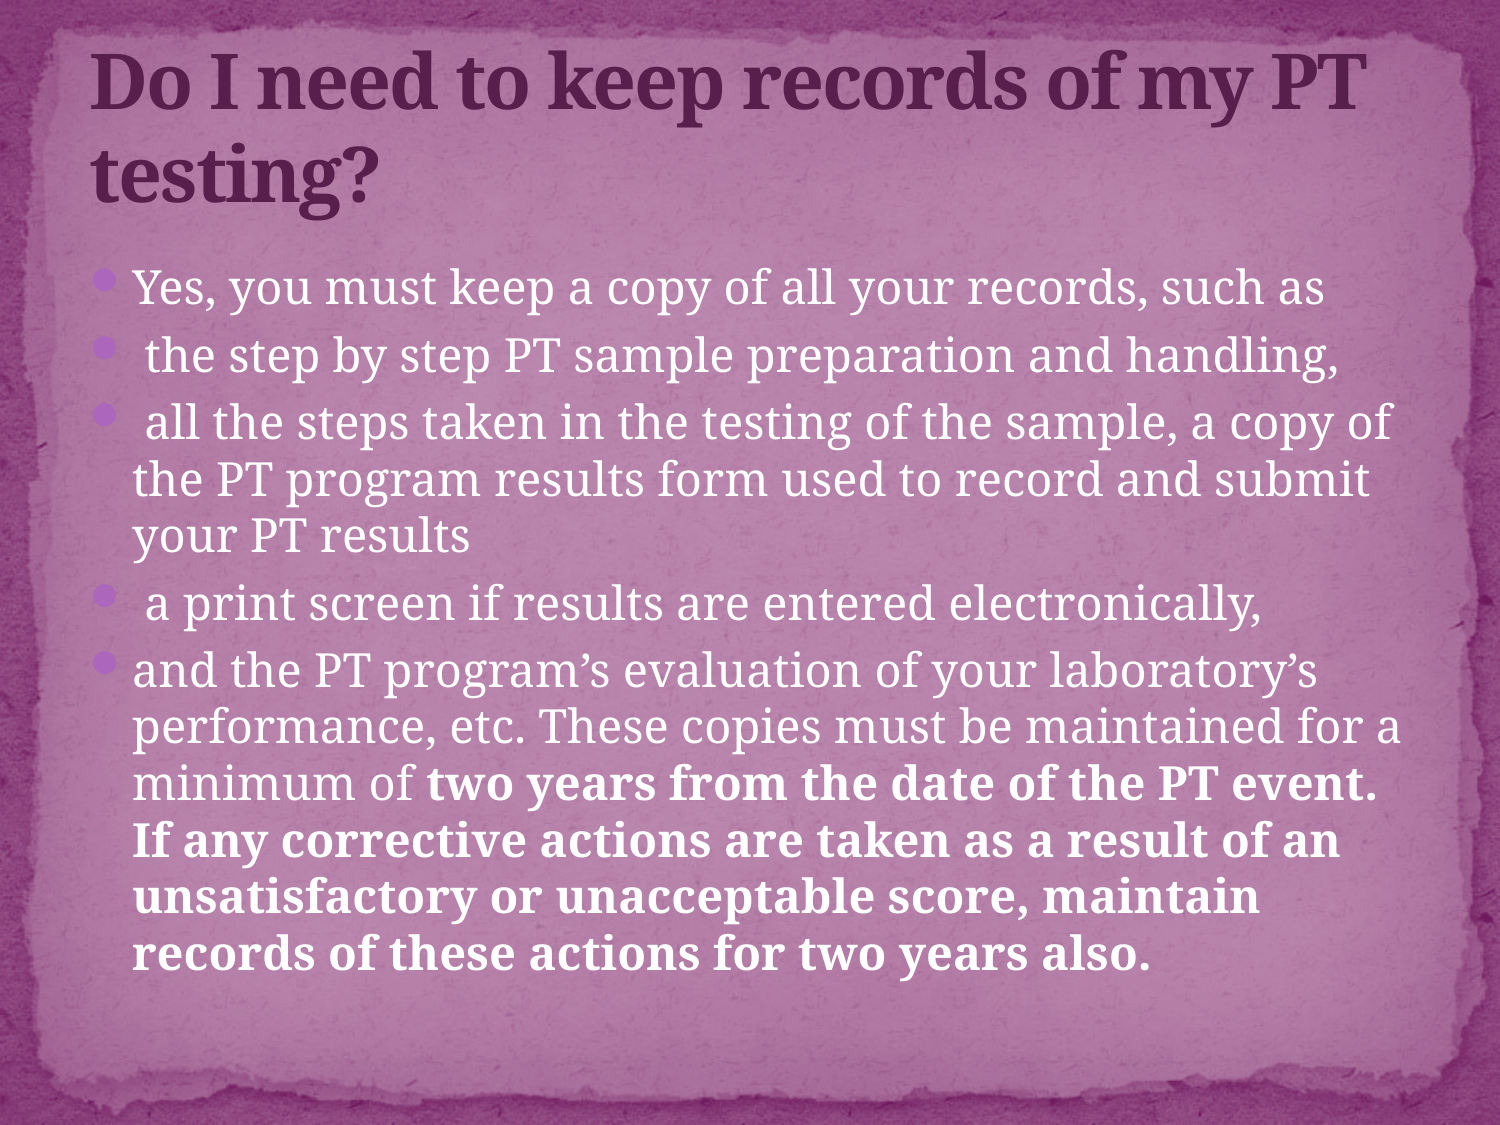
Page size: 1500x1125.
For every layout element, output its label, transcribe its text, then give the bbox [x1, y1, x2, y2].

list Yes, you must keep a copy of all your records, such as the step by step PT sample preparation and handling, all the steps taken in the testing of the sample, a copy of the PT program results form used to record and submit your PT results a print screen if results are entered electronically, and the PT program’s evaluation of your laboratory’s performance, etc. These copies must be maintained for a minimum of two years from the date of the PT event. If any corrective actions are taken as a result of an unsatisfactory or unacceptable score, maintain records of these actions for two years also. [75, 249, 1425, 1000]
title Do I need to keep records of my PT testing? [74, 24, 1425, 225]
